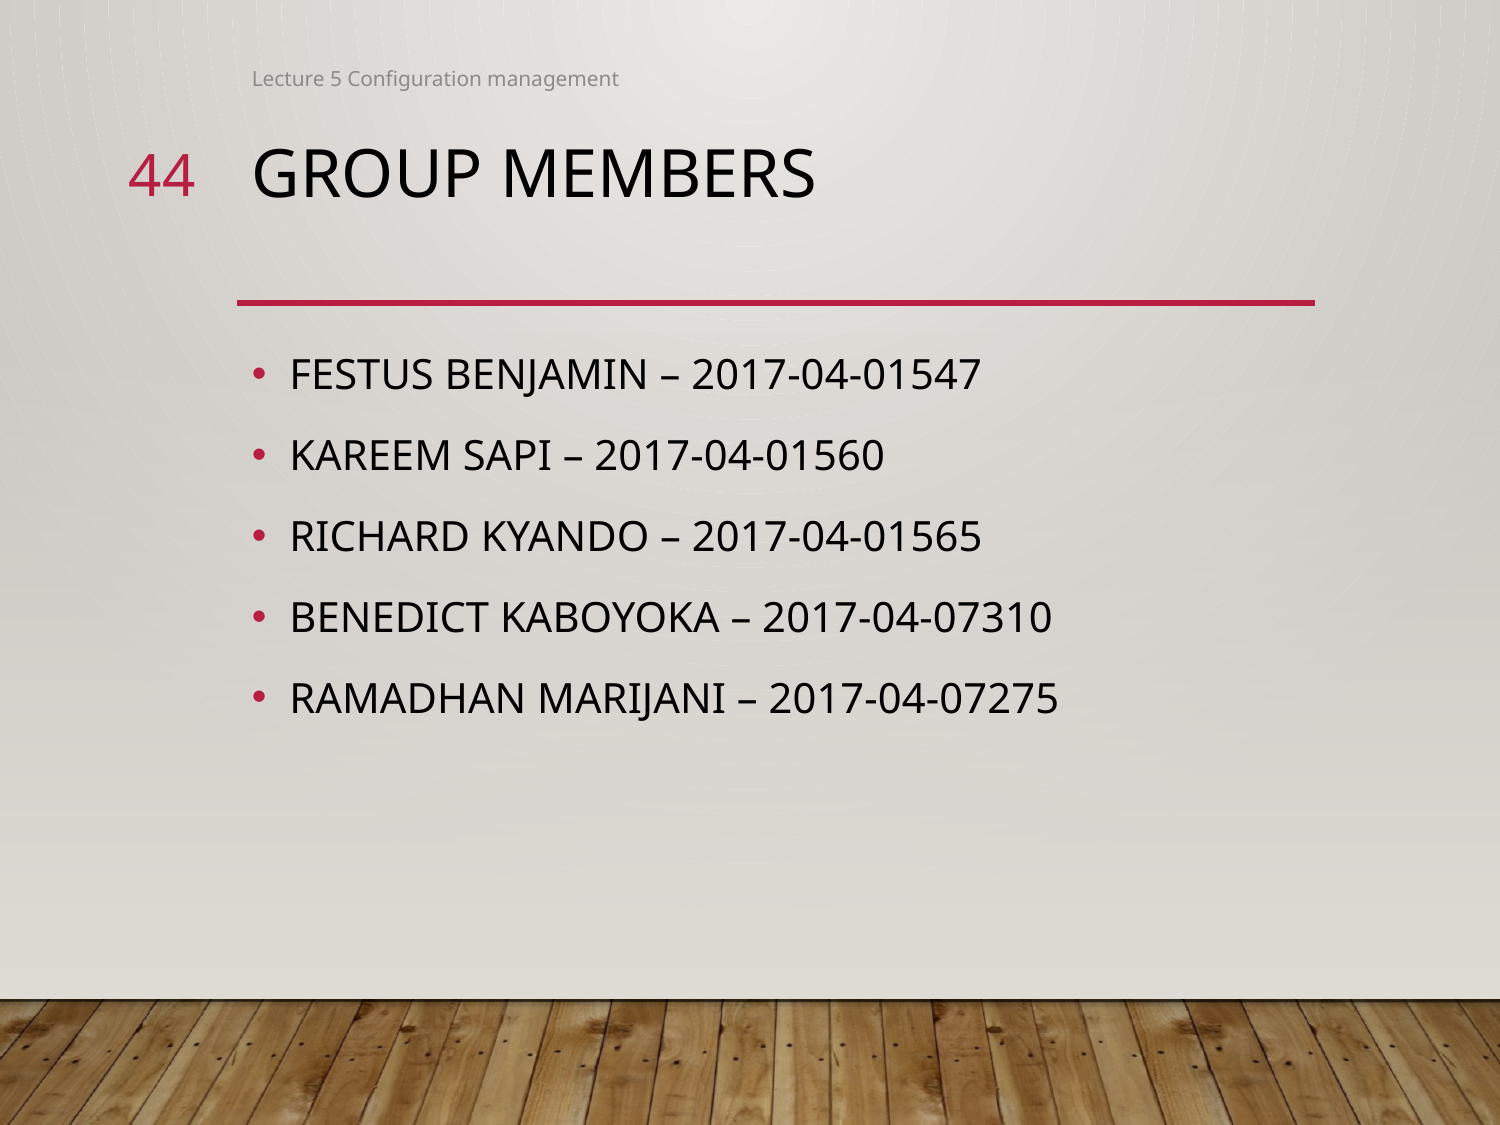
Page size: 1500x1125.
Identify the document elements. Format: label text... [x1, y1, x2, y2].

footer Lecture 5 Configuration management [236, 54, 899, 105]
title GROUP MEMBERS [236, 131, 1315, 305]
list FESTUS BENJAMIN – 2017-04-01547 KAREEM SAPI – 2017-04-01560 RICHARD KYANDO – 2017-04-01565 BENEDICT KABOYOKA – 2017-04-07310 RAMADHAN MARIJANI – 2017-04-07275 [236, 330, 1315, 897]
picture [0, 999, 1500, 1125]
slide_number 44 [80, 131, 211, 214]
